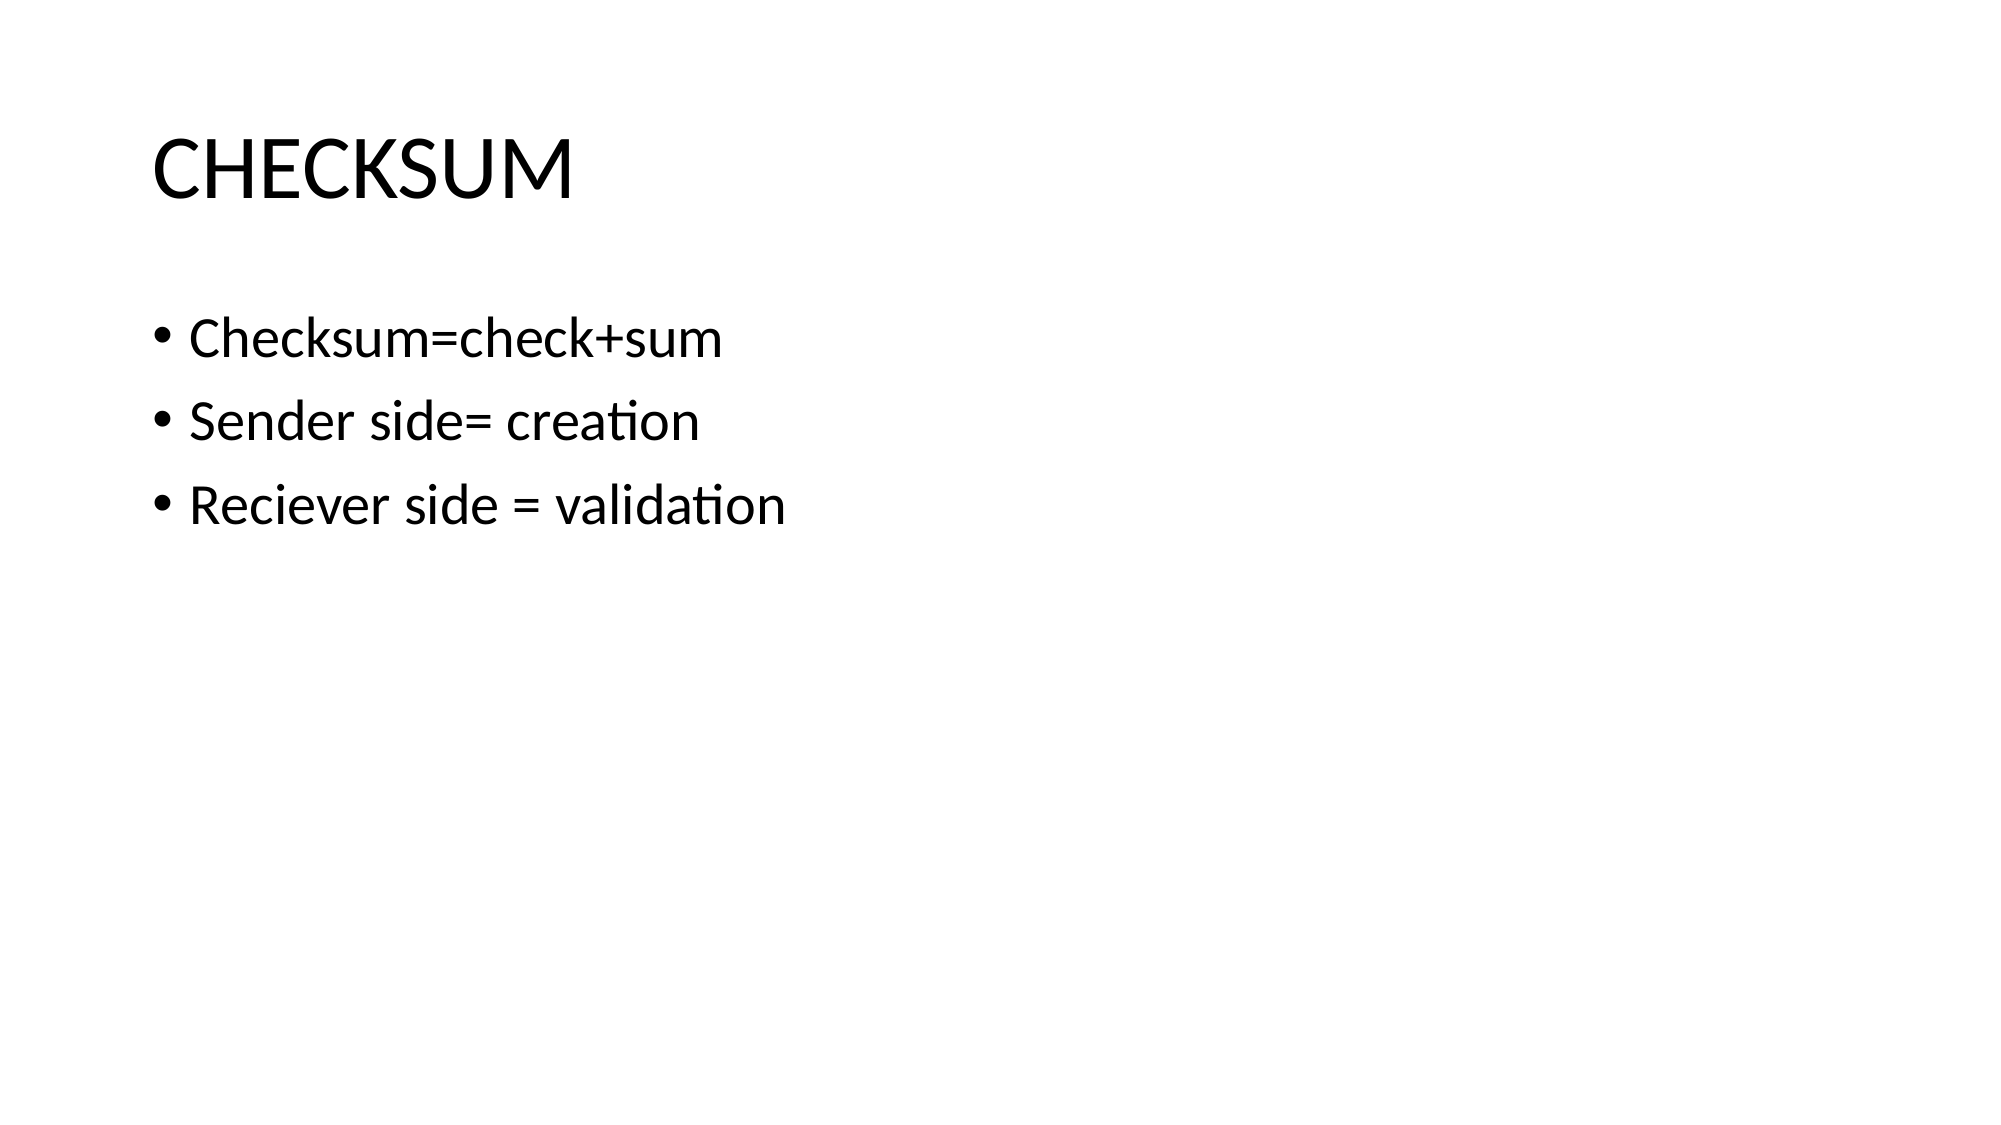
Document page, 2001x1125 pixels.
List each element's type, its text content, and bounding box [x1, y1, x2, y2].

title CHECKSUM [137, 59, 1863, 278]
list Checksum=check+sum Sender side= creation Reciever side = validation [137, 299, 1863, 1014]
